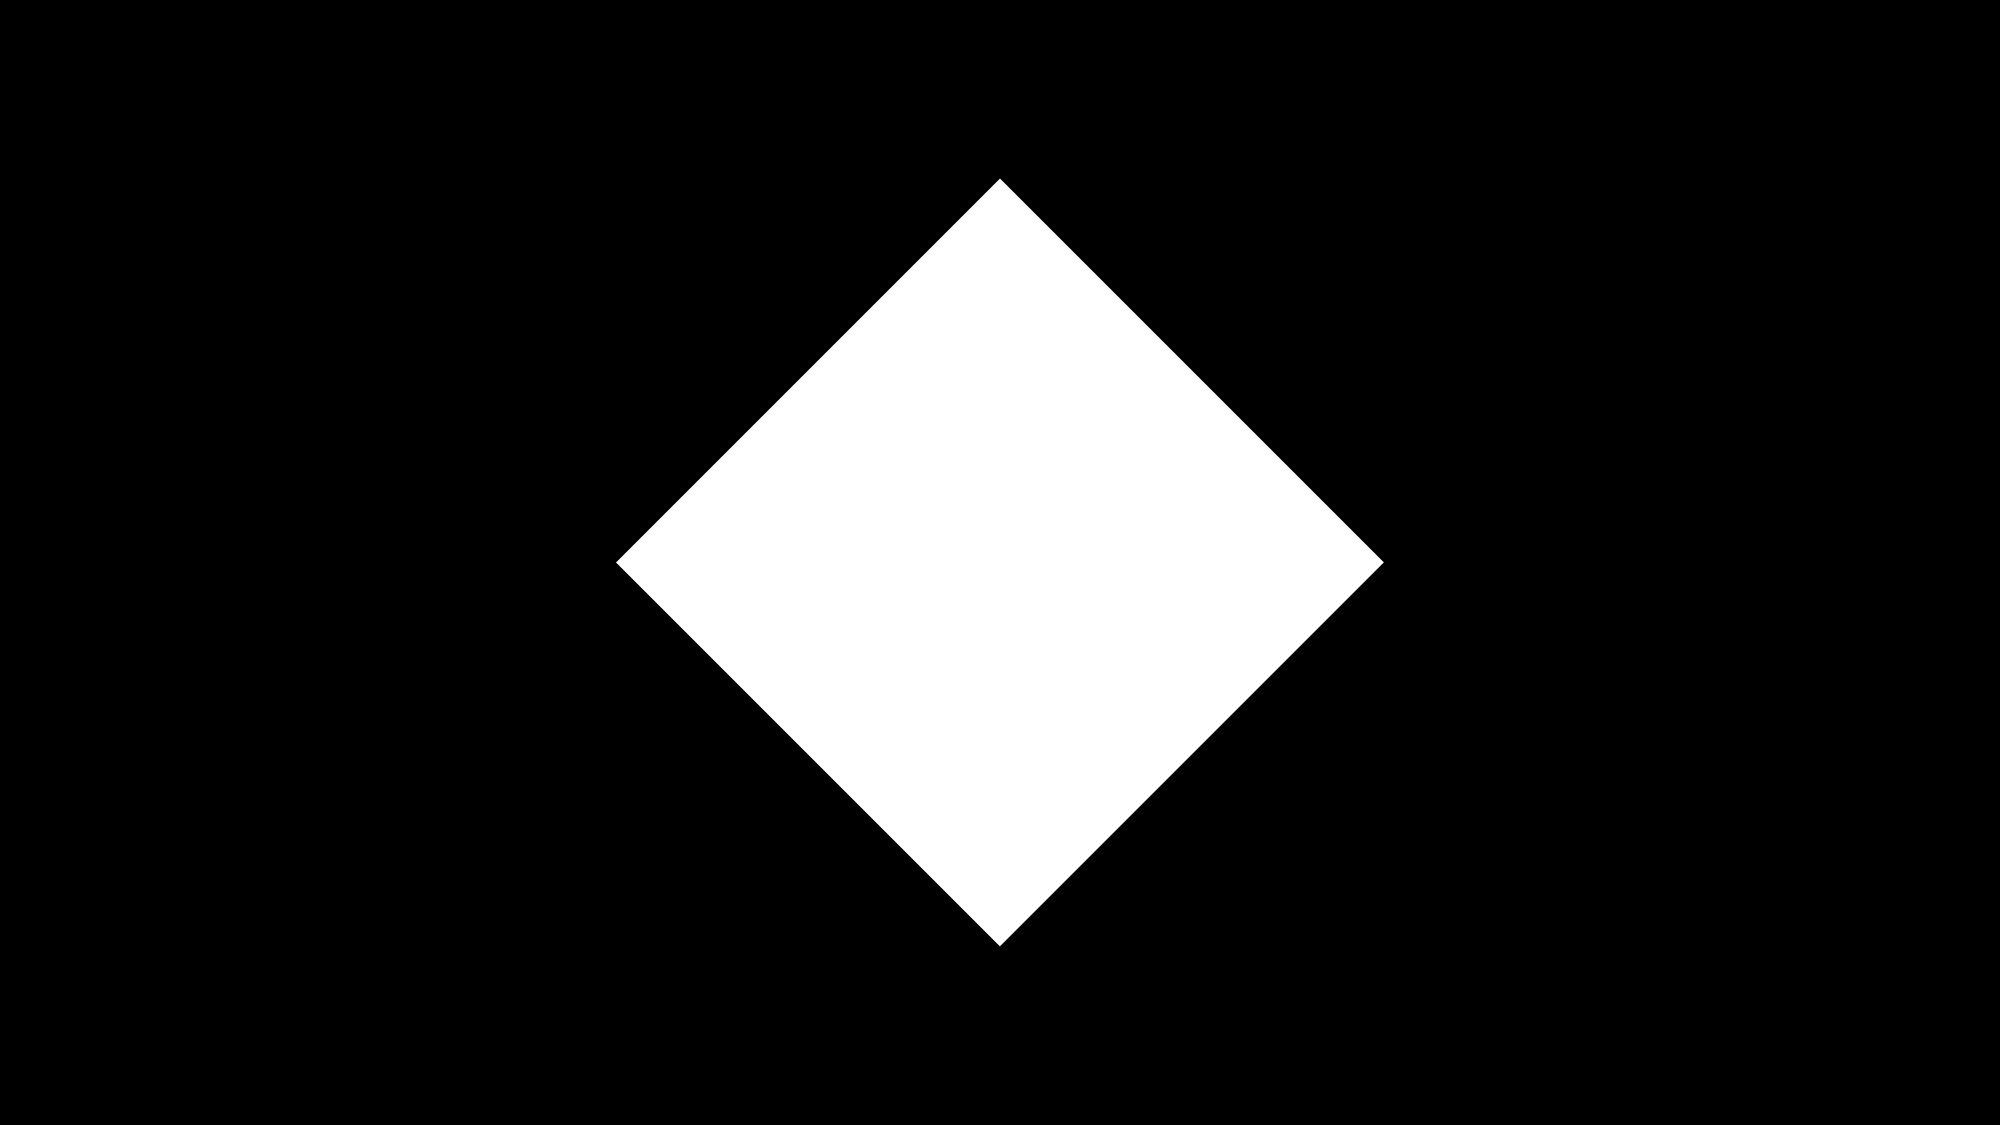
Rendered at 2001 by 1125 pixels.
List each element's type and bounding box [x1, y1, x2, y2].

text_box [614, 177, 1386, 948]
